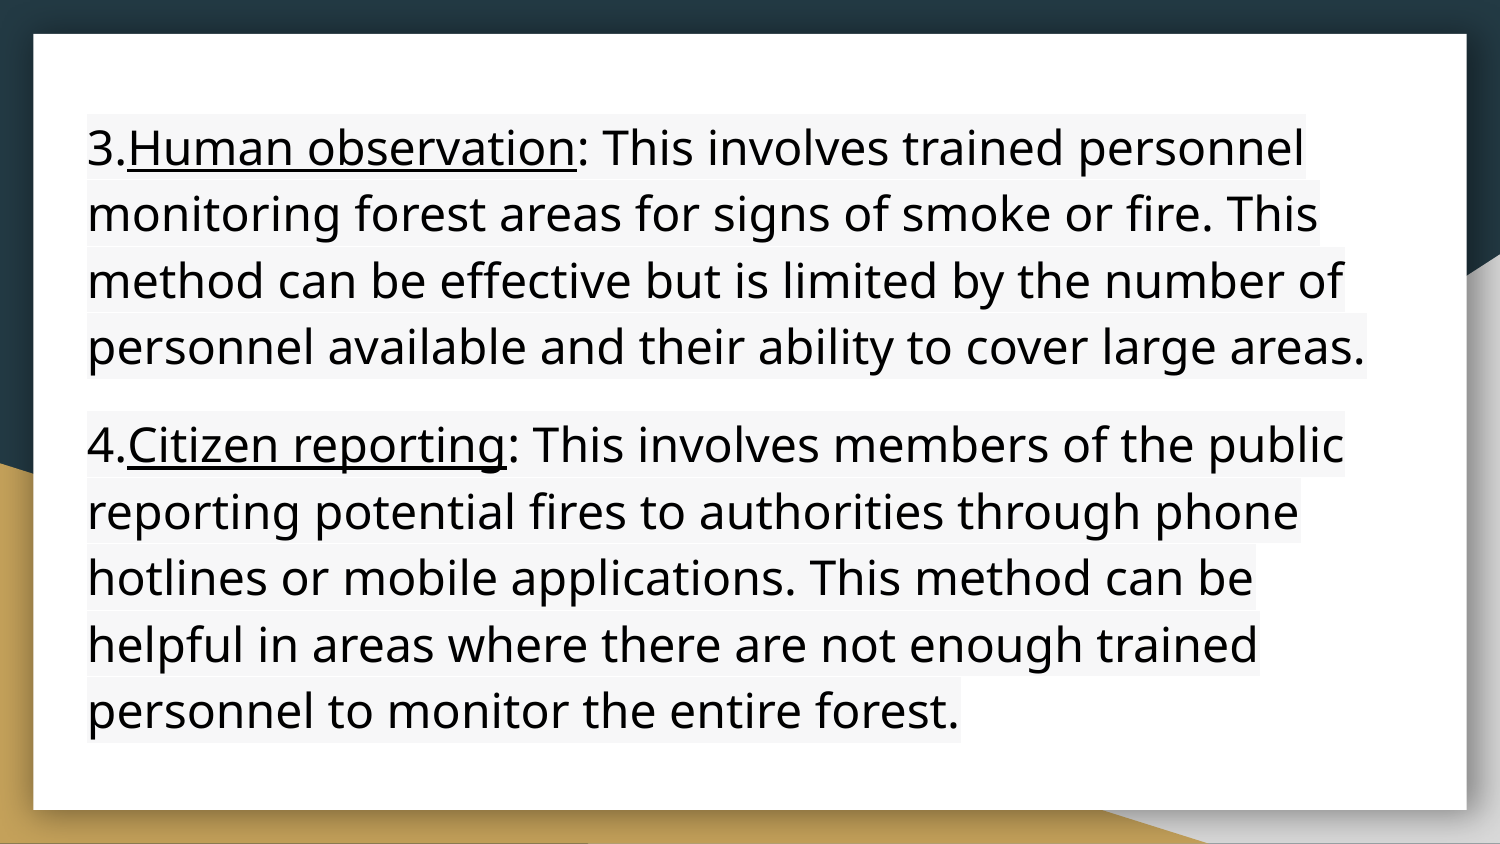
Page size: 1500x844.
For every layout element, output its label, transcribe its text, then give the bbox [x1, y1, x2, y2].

list 3.Human observation: This involves trained personnel monitoring forest areas for signs of smoke or fire. This method can be effective but is limited by the number of personnel available and their ability to cover large areas. 4.Citizen reporting: This involves members of the public reporting potential fires to authorities through phone hotlines or mobile applications. This method can be helpful in areas where there are not enough trained personnel to monitor the entire forest. [71, 93, 1412, 784]
